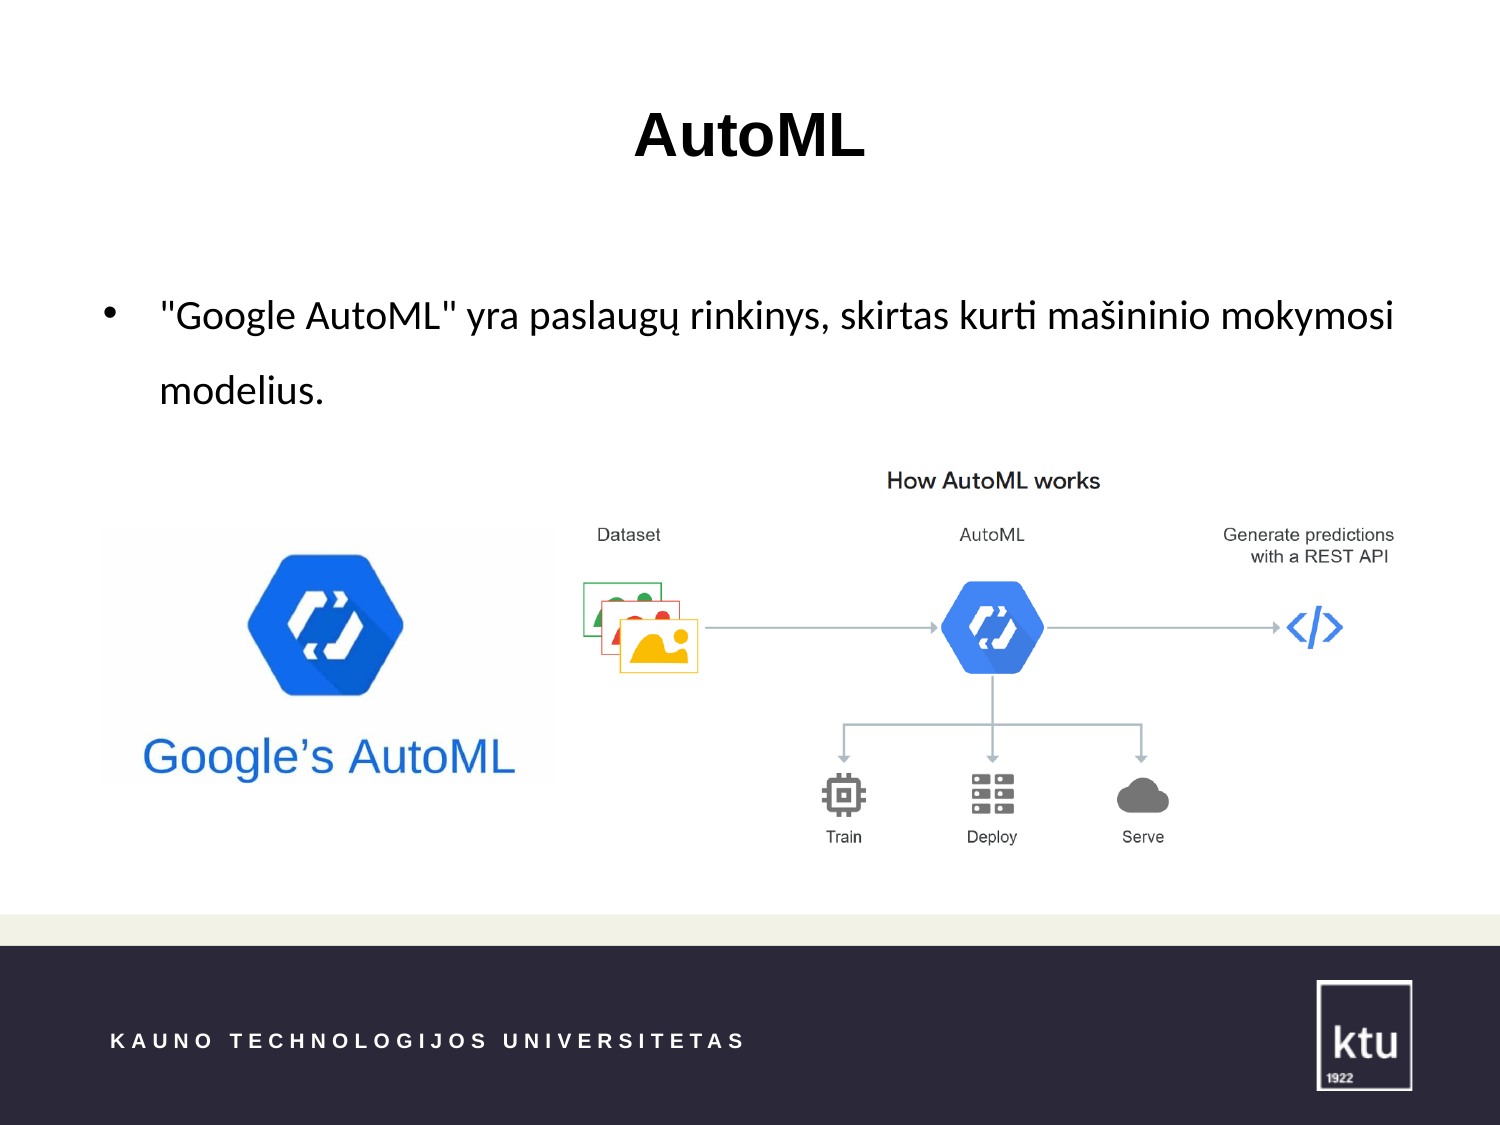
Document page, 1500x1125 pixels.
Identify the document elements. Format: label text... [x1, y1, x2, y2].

list AutoML [102, 99, 1413, 213]
picture [103, 451, 1413, 861]
list "Google AutoML" yra paslaugų rinkinys, skirtas kurti mašininio mokymosi modelius. [102, 262, 1413, 828]
